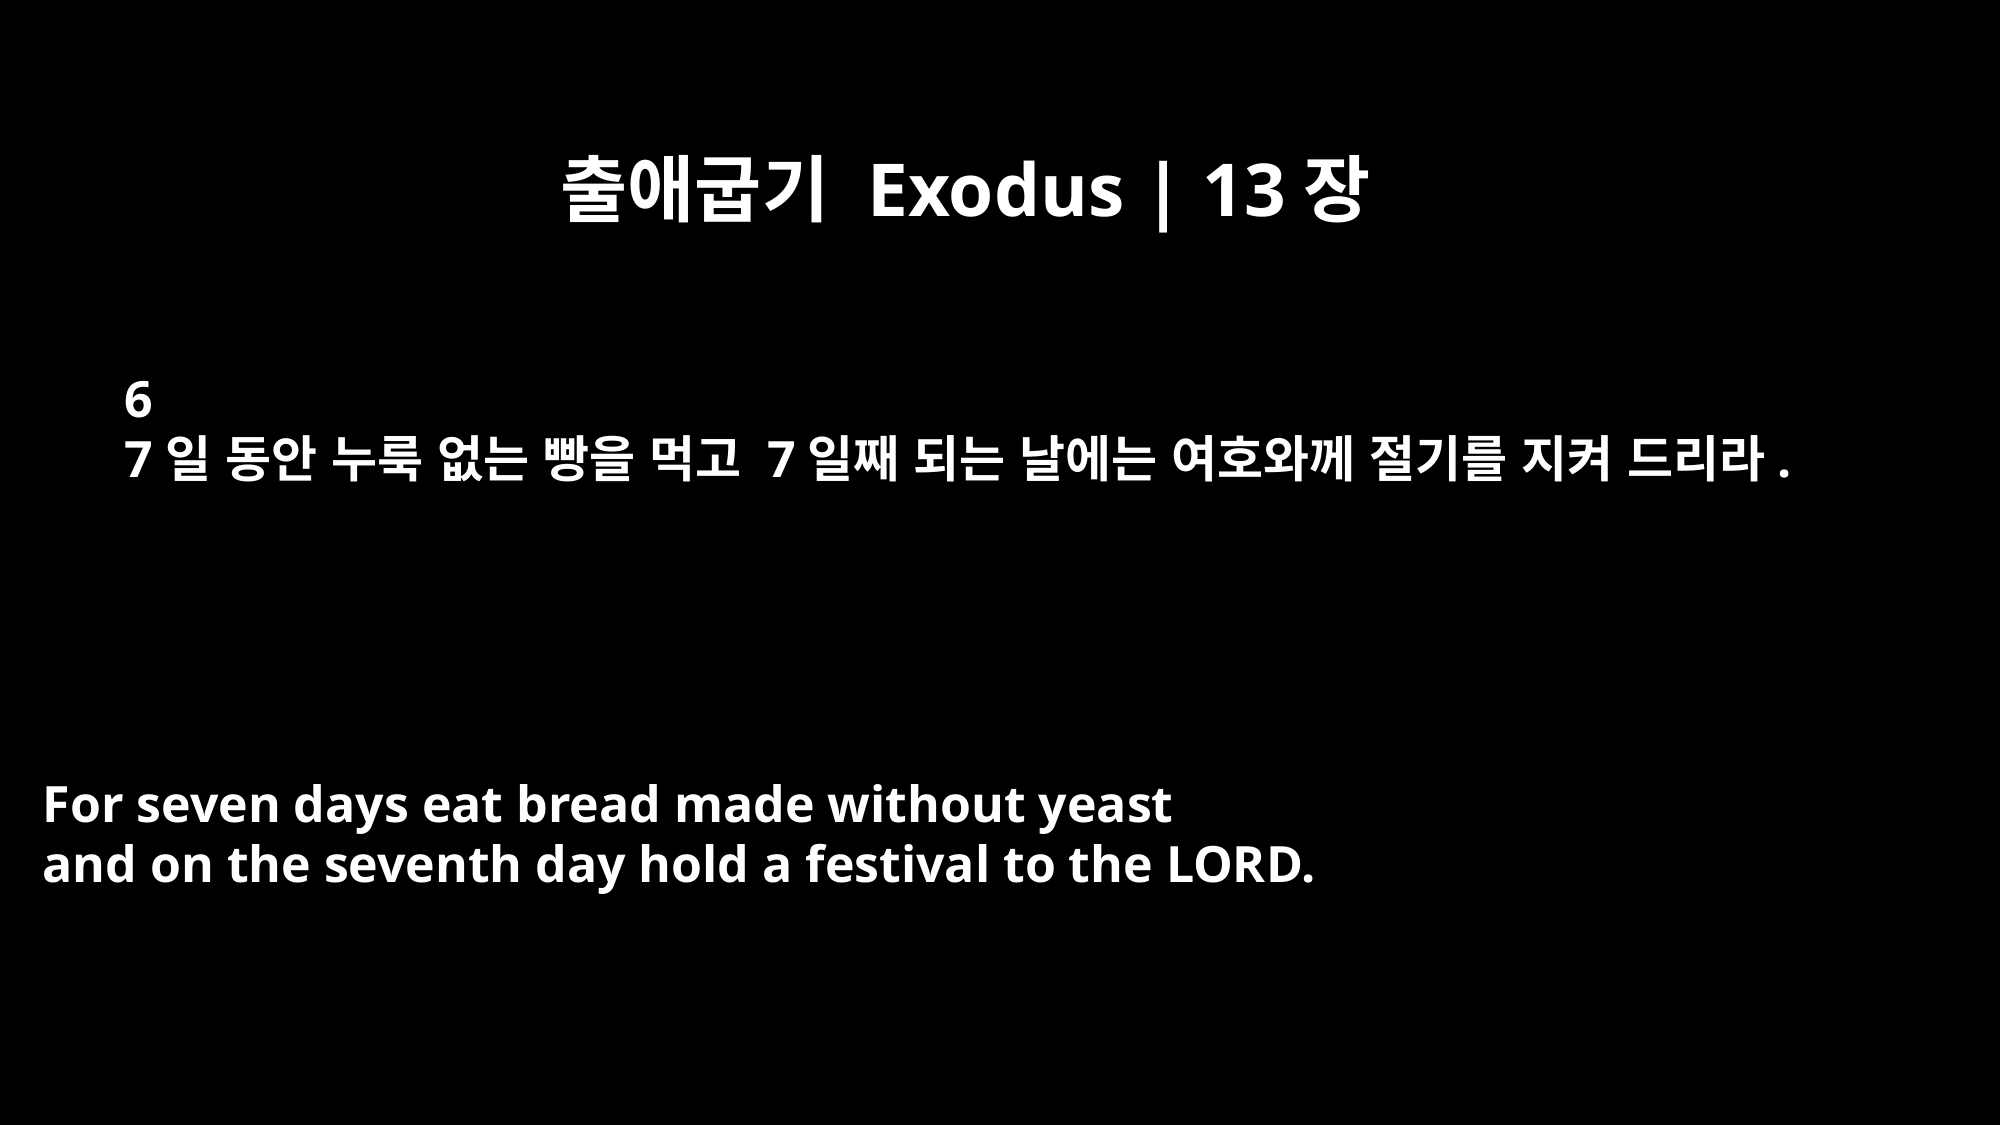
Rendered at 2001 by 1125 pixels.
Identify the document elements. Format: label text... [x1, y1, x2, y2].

text_box 출애굽기 Exodus | 13장 [545, 136, 1387, 239]
text_box 6 7일 동안 누룩 없는 빵을 먹고 7일째 되는 날에는 여호와께 절기를 지켜 드리라. [109, 359, 1807, 495]
text_box For seven days eat bread made without yeast and on the seventh day hold a festival to the LORD. [27, 764, 1331, 900]
